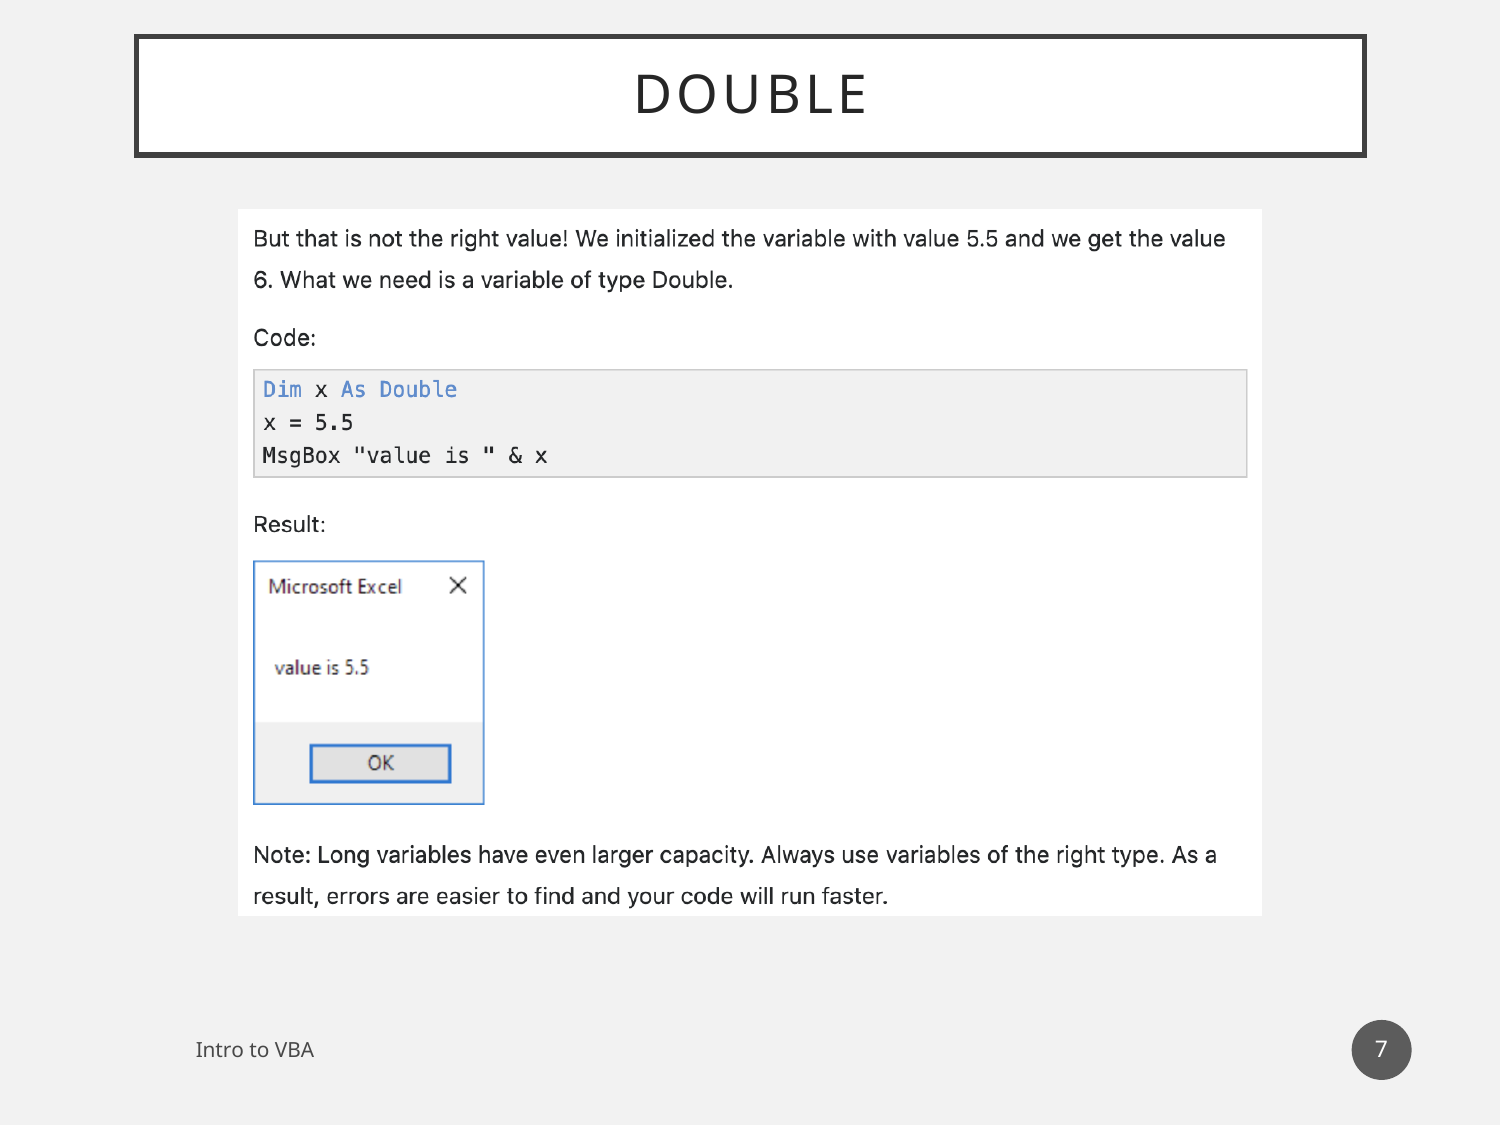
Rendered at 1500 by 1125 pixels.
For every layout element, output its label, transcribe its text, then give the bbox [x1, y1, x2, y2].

title Double [134, 34, 1367, 158]
slide_number 7 [1351, 1019, 1412, 1080]
picture [238, 209, 1262, 916]
footer Intro to VBA [180, 1023, 929, 1076]
